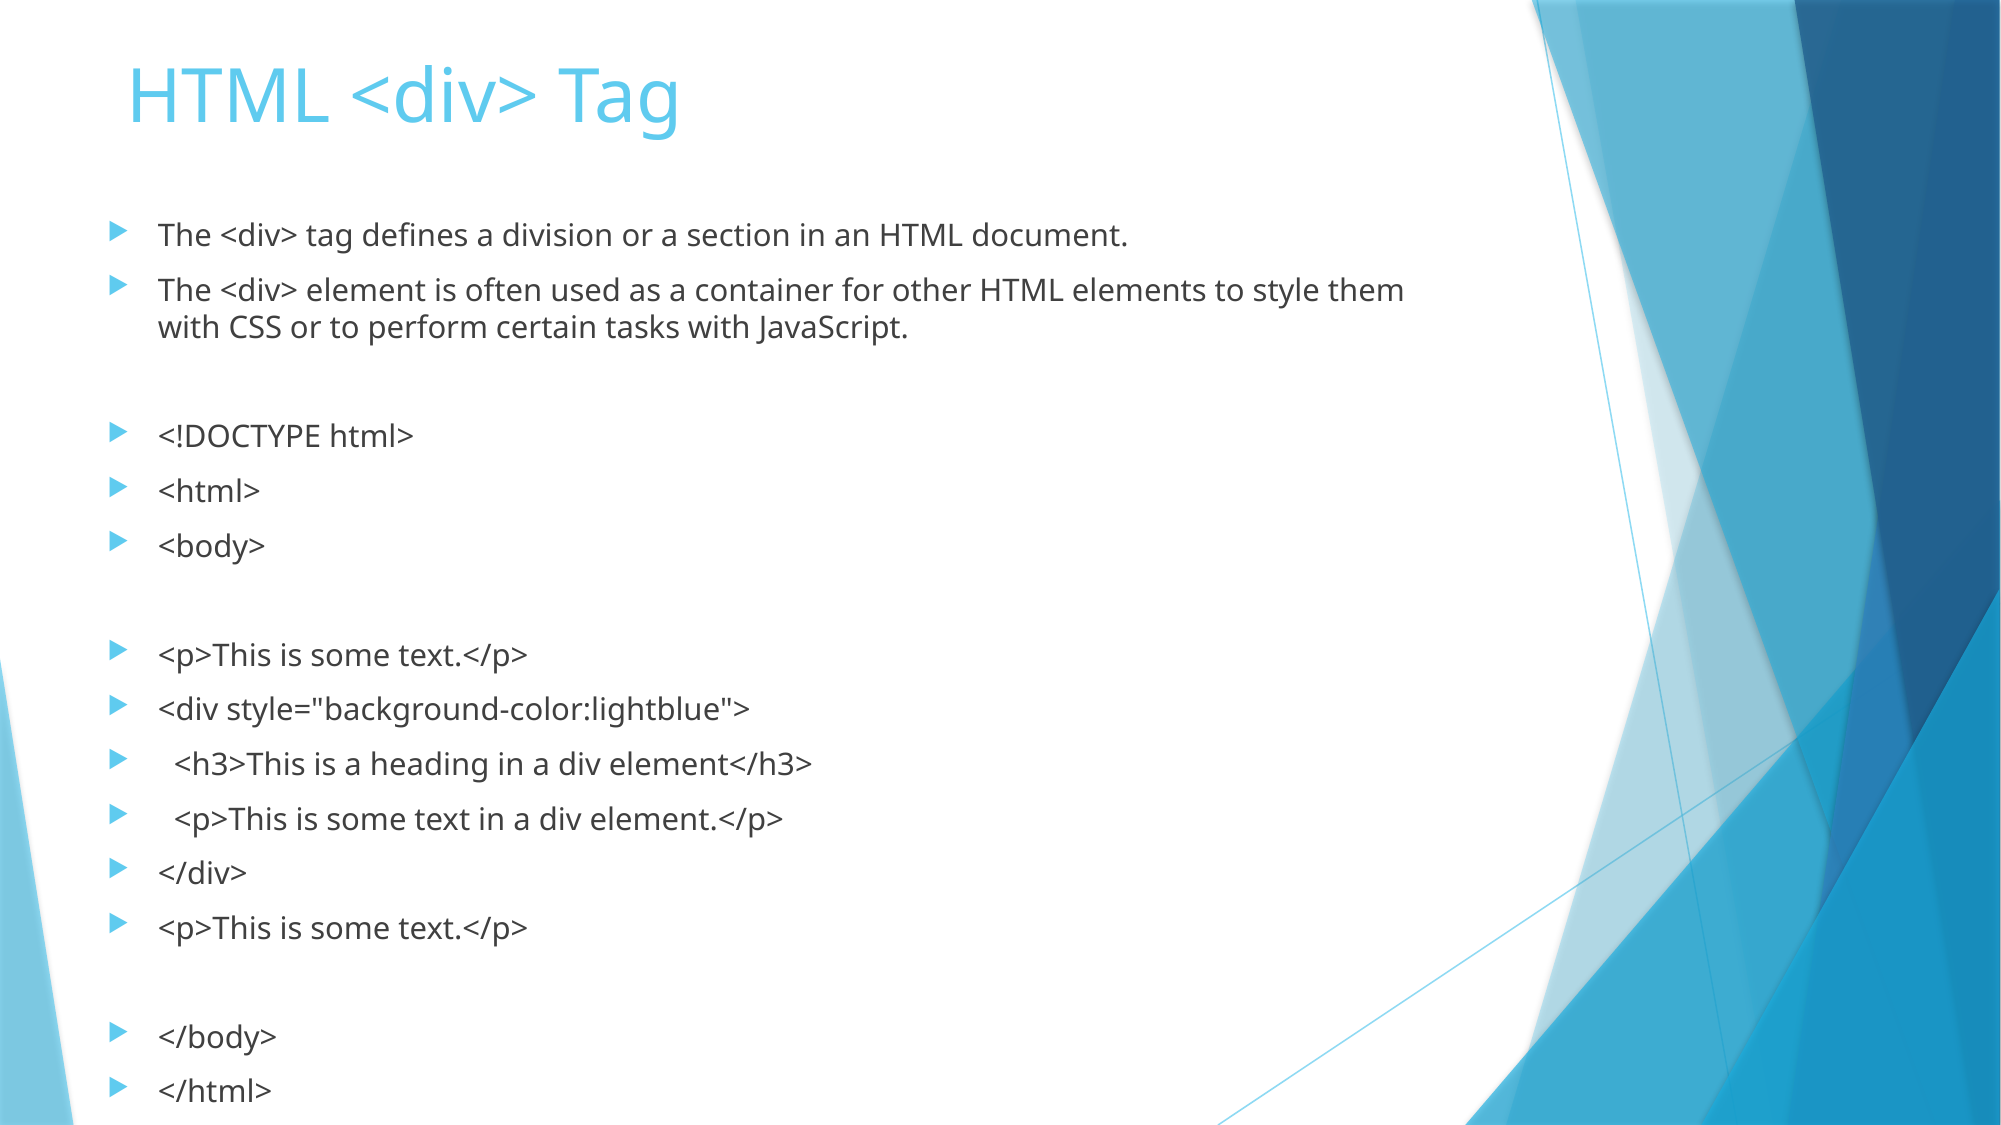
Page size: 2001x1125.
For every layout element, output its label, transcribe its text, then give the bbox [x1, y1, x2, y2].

list The <div> tag defines a division or a section in an HTML document. The <div> element is often used as a container for other HTML elements to style them with CSS or to perform certain tasks with JavaScript. <!DOCTYPE html> <html> <body> <p>This is some text.</p> <div style="background-color:lightblue"> <h3>This is a heading in a div element</h3> <p>This is some text in a div element.</p> </div> <p>This is some text.</p> </body> </html> [92, 208, 1472, 1125]
title HTML <div> Tag [111, 39, 1522, 149]
